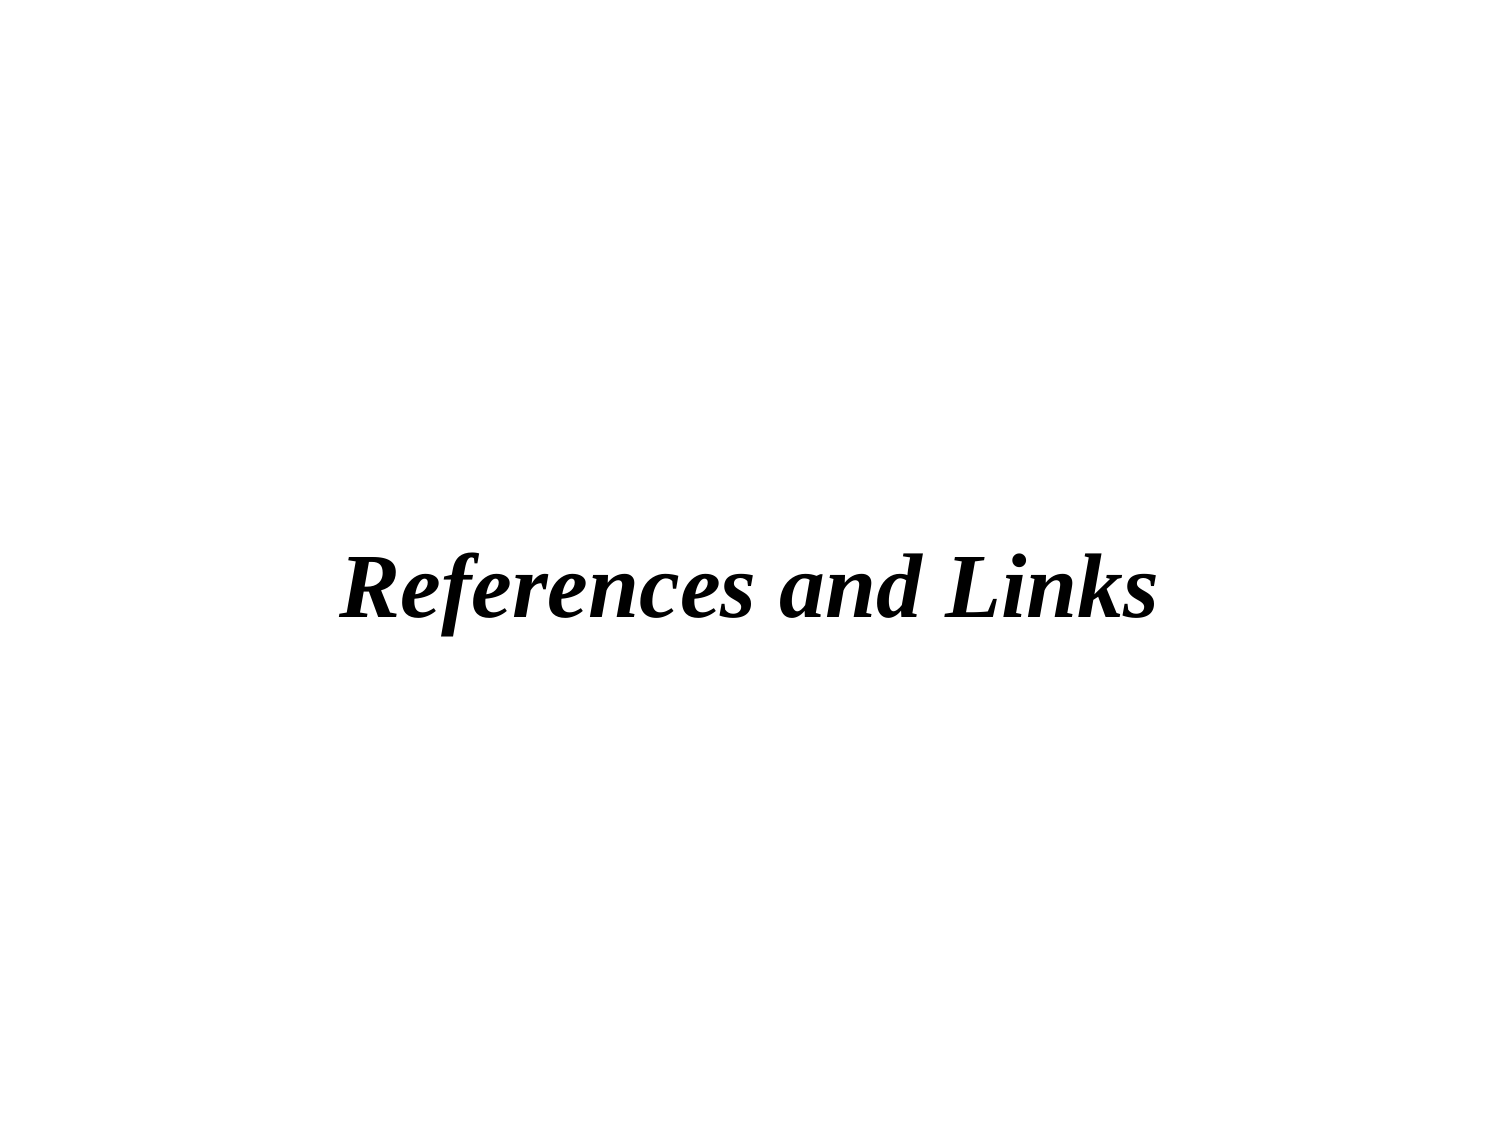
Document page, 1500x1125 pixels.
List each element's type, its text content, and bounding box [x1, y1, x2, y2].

title References and Links [75, 487, 1425, 675]
